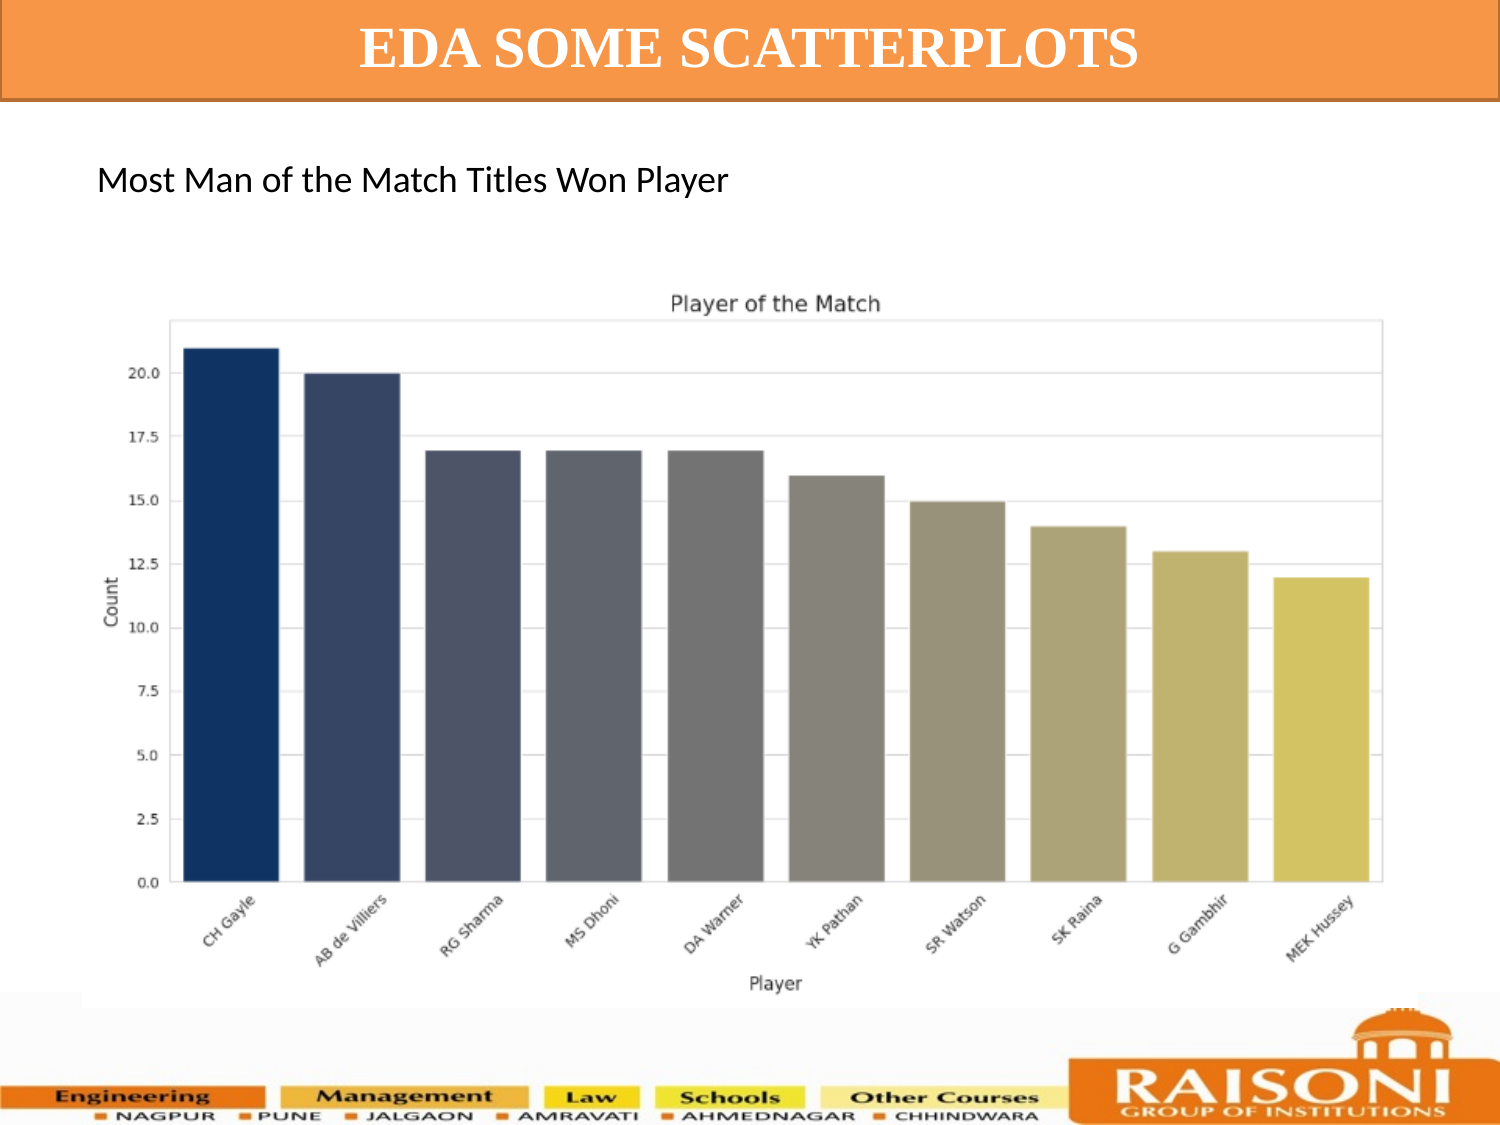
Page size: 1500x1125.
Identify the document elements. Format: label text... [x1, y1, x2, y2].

text_box EDA SOME SCATTERPLOTS [0, 0, 1500, 102]
text_box Most Man of the Match Titles Won Player [82, 147, 921, 208]
picture [0, 288, 1500, 1125]
